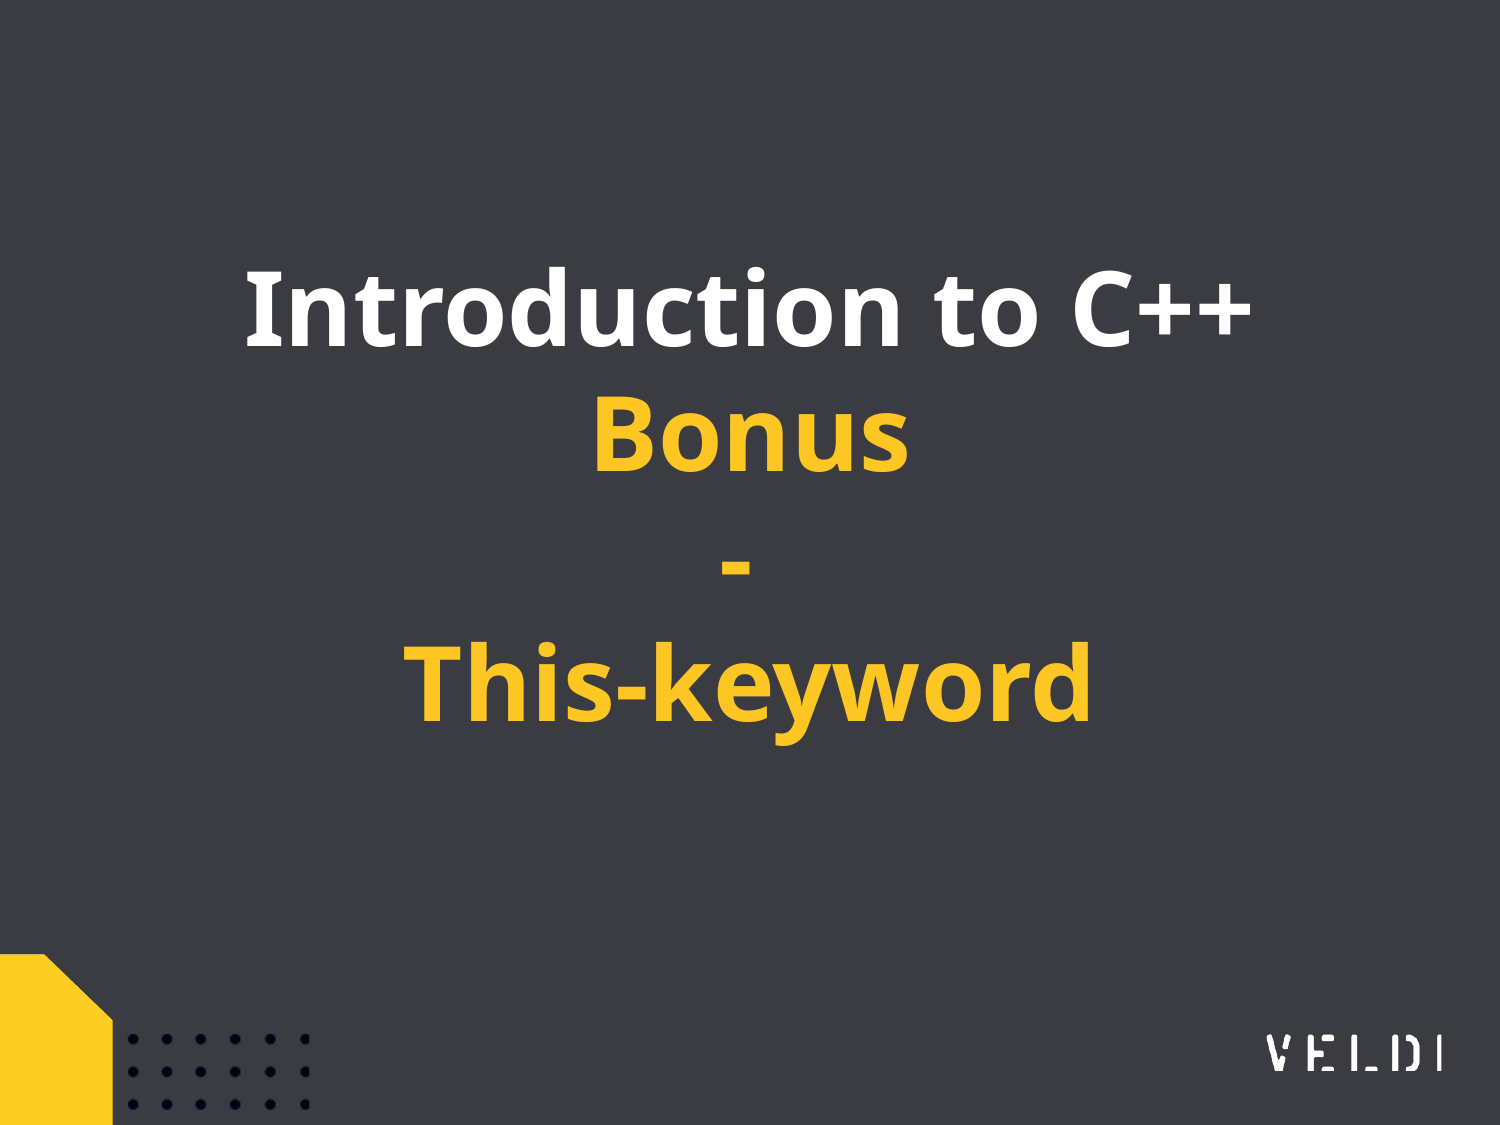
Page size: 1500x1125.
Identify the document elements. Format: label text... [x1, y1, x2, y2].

text_box Introduction to C++ Bonus - This-keyword [112, 349, 1388, 636]
